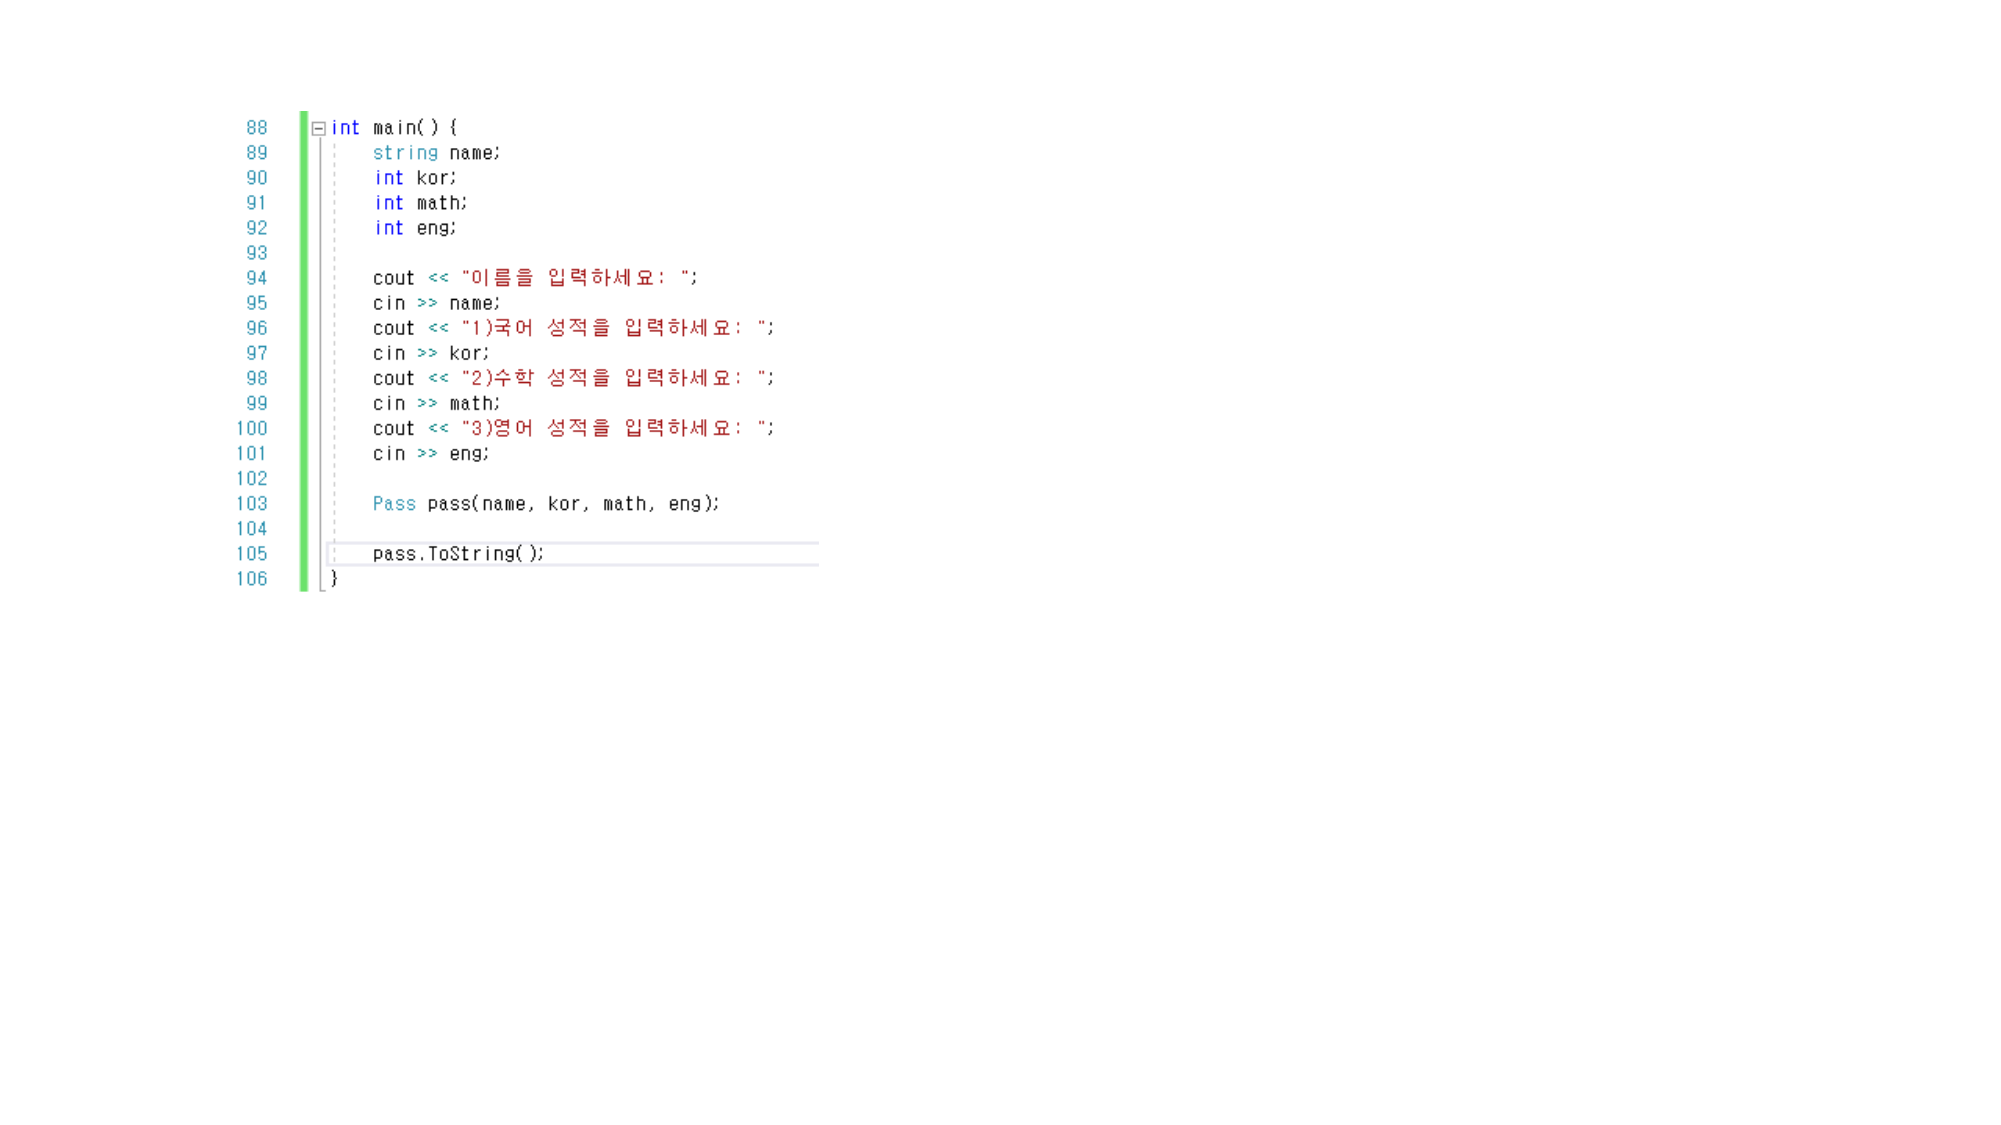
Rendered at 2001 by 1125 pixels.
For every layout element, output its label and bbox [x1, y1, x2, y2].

picture [215, 111, 819, 617]
